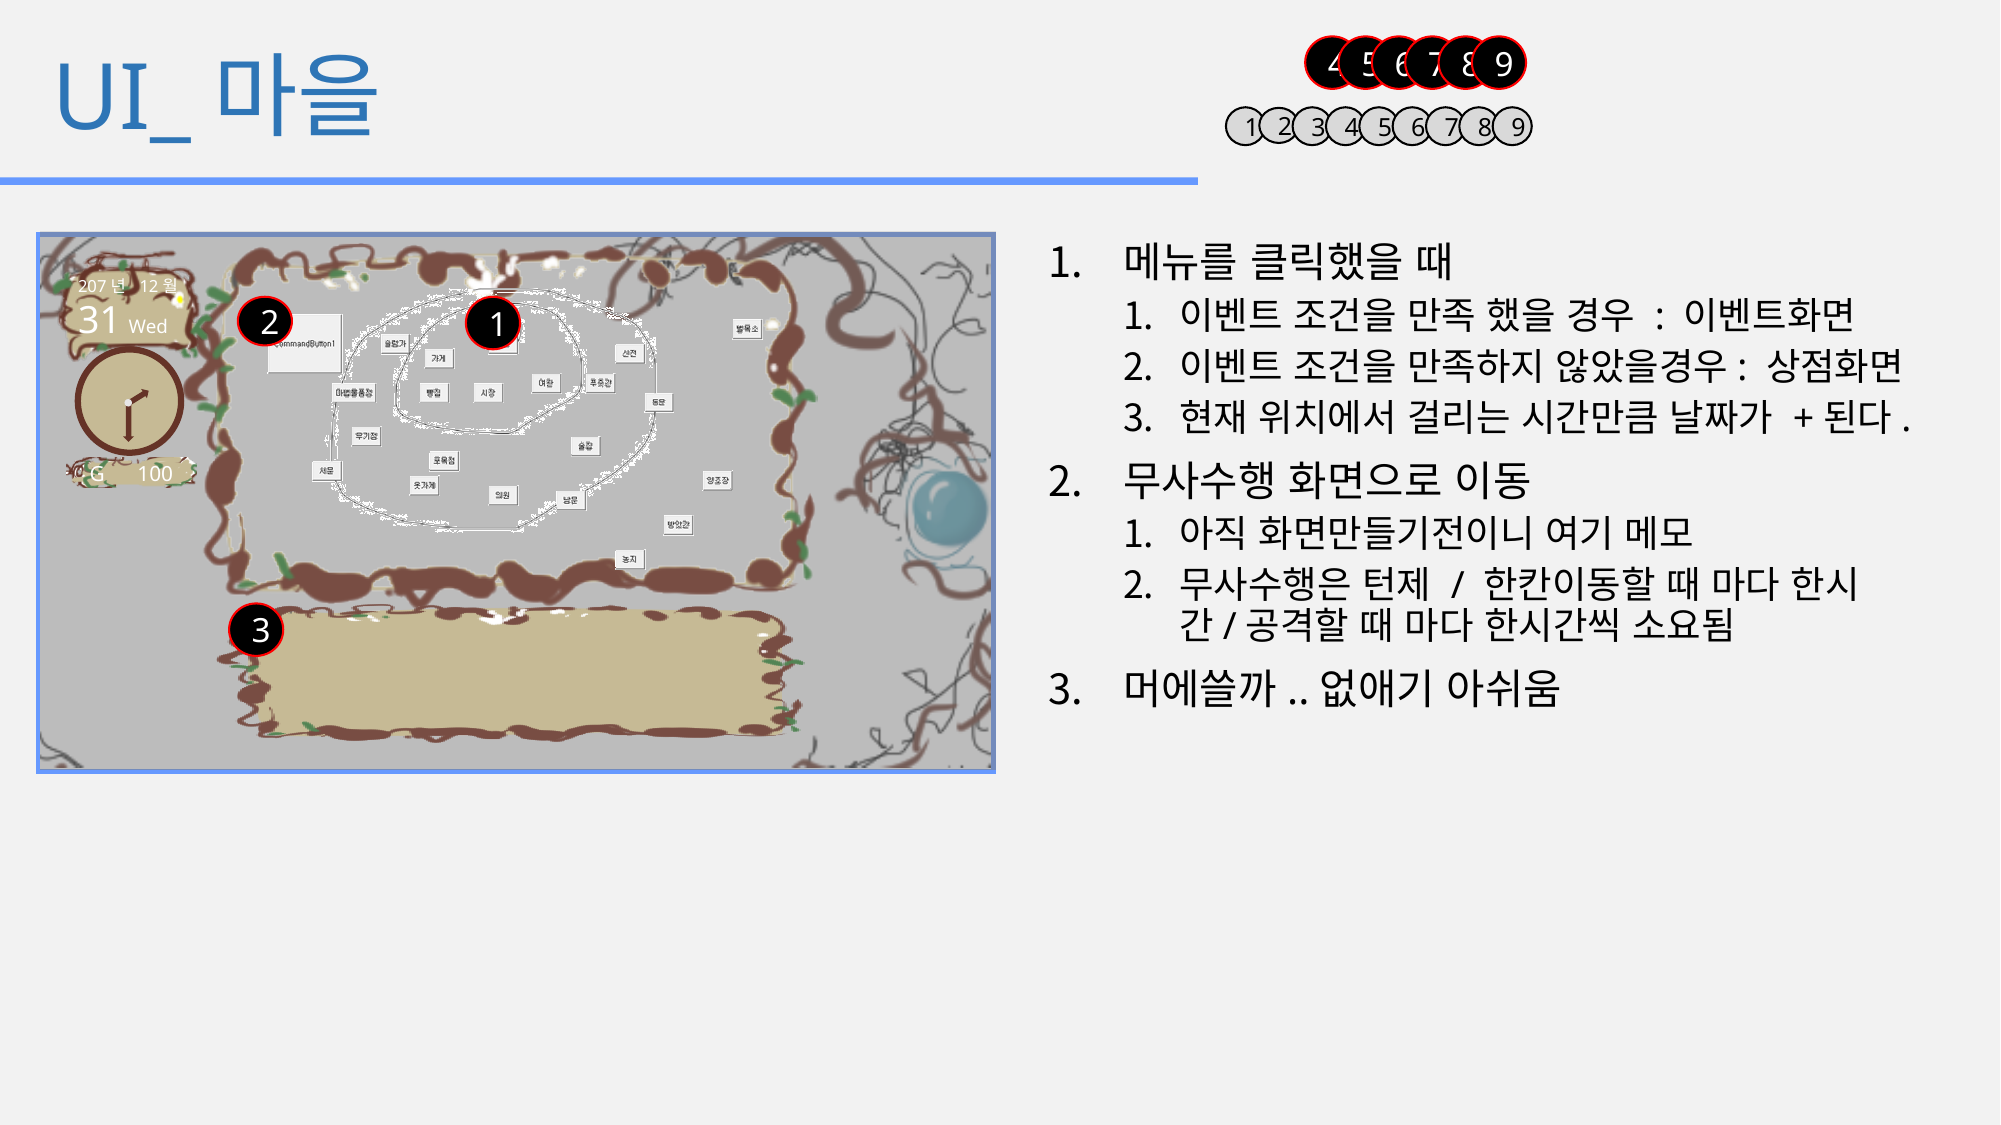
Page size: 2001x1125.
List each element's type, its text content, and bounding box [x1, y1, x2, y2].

text_box 6 [1370, 35, 1415, 90]
text_box 8 [1437, 35, 1482, 90]
text_box 4 [1304, 35, 1349, 90]
text_box 8 [1458, 106, 1495, 147]
text_box 6 [1391, 106, 1429, 147]
text_box 5 [1358, 106, 1396, 147]
text_box 5 [1337, 35, 1382, 90]
text_box 1 [1224, 106, 1262, 147]
text_box 2 [1258, 106, 1295, 145]
list 메뉴를 클릭했을 때 이벤트 조건을 만족 했을 경우 : 이벤트화면 이벤트 조건을 만족하지 않았을경우: 상점화면 현재 위치에서 걸리는 시간만큼 날짜가 +된다. 무사수행 화면으로 이동 아직 화면만들기전이니 여기 메모 무사수행은 턴제 / 한칸이동할 때 마다 한시간/공격할 때 마다 한시간씩 소요됨 머에쓸까..없애기 아쉬움 [1033, 234, 1959, 1094]
text_box 3 [1291, 106, 1329, 147]
text_box 9 [1470, 35, 1528, 90]
picture [182, 224, 818, 743]
text_box 7 [1424, 106, 1462, 147]
text_box 4 [1324, 106, 1362, 147]
text_box 7 [1404, 35, 1449, 90]
text_box [39, 231, 997, 771]
title UI_마을 [38, 43, 1124, 134]
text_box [52, 239, 213, 494]
text_box 9 [1491, 106, 1533, 147]
